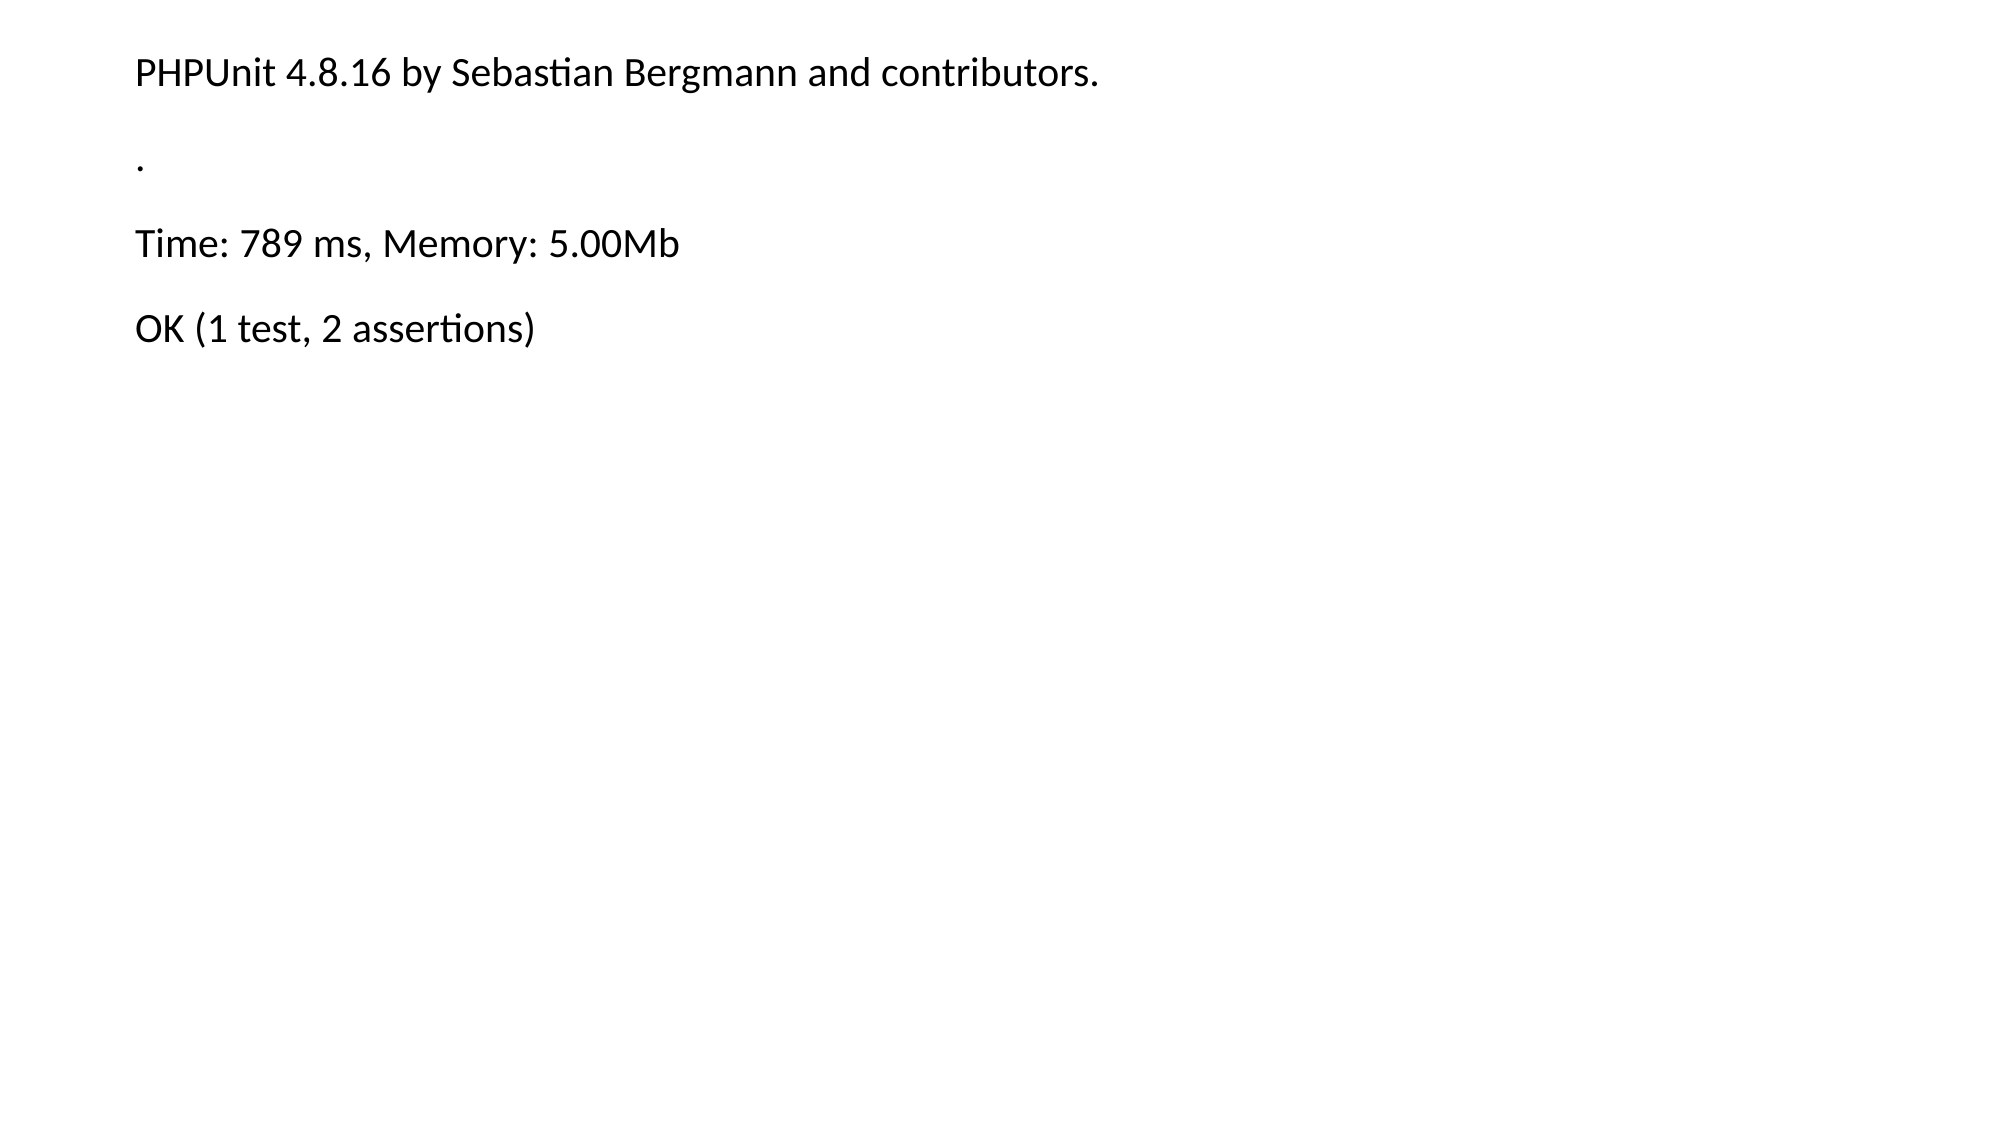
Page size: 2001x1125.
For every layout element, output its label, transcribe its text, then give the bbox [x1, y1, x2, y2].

text_box PHPUnit 4.8.16 by Sebastian Bergmann and contributors. . Time: 789 ms, Memory: 5.00Mb OK (1 test, 2 assertions) [120, 42, 1894, 1085]
